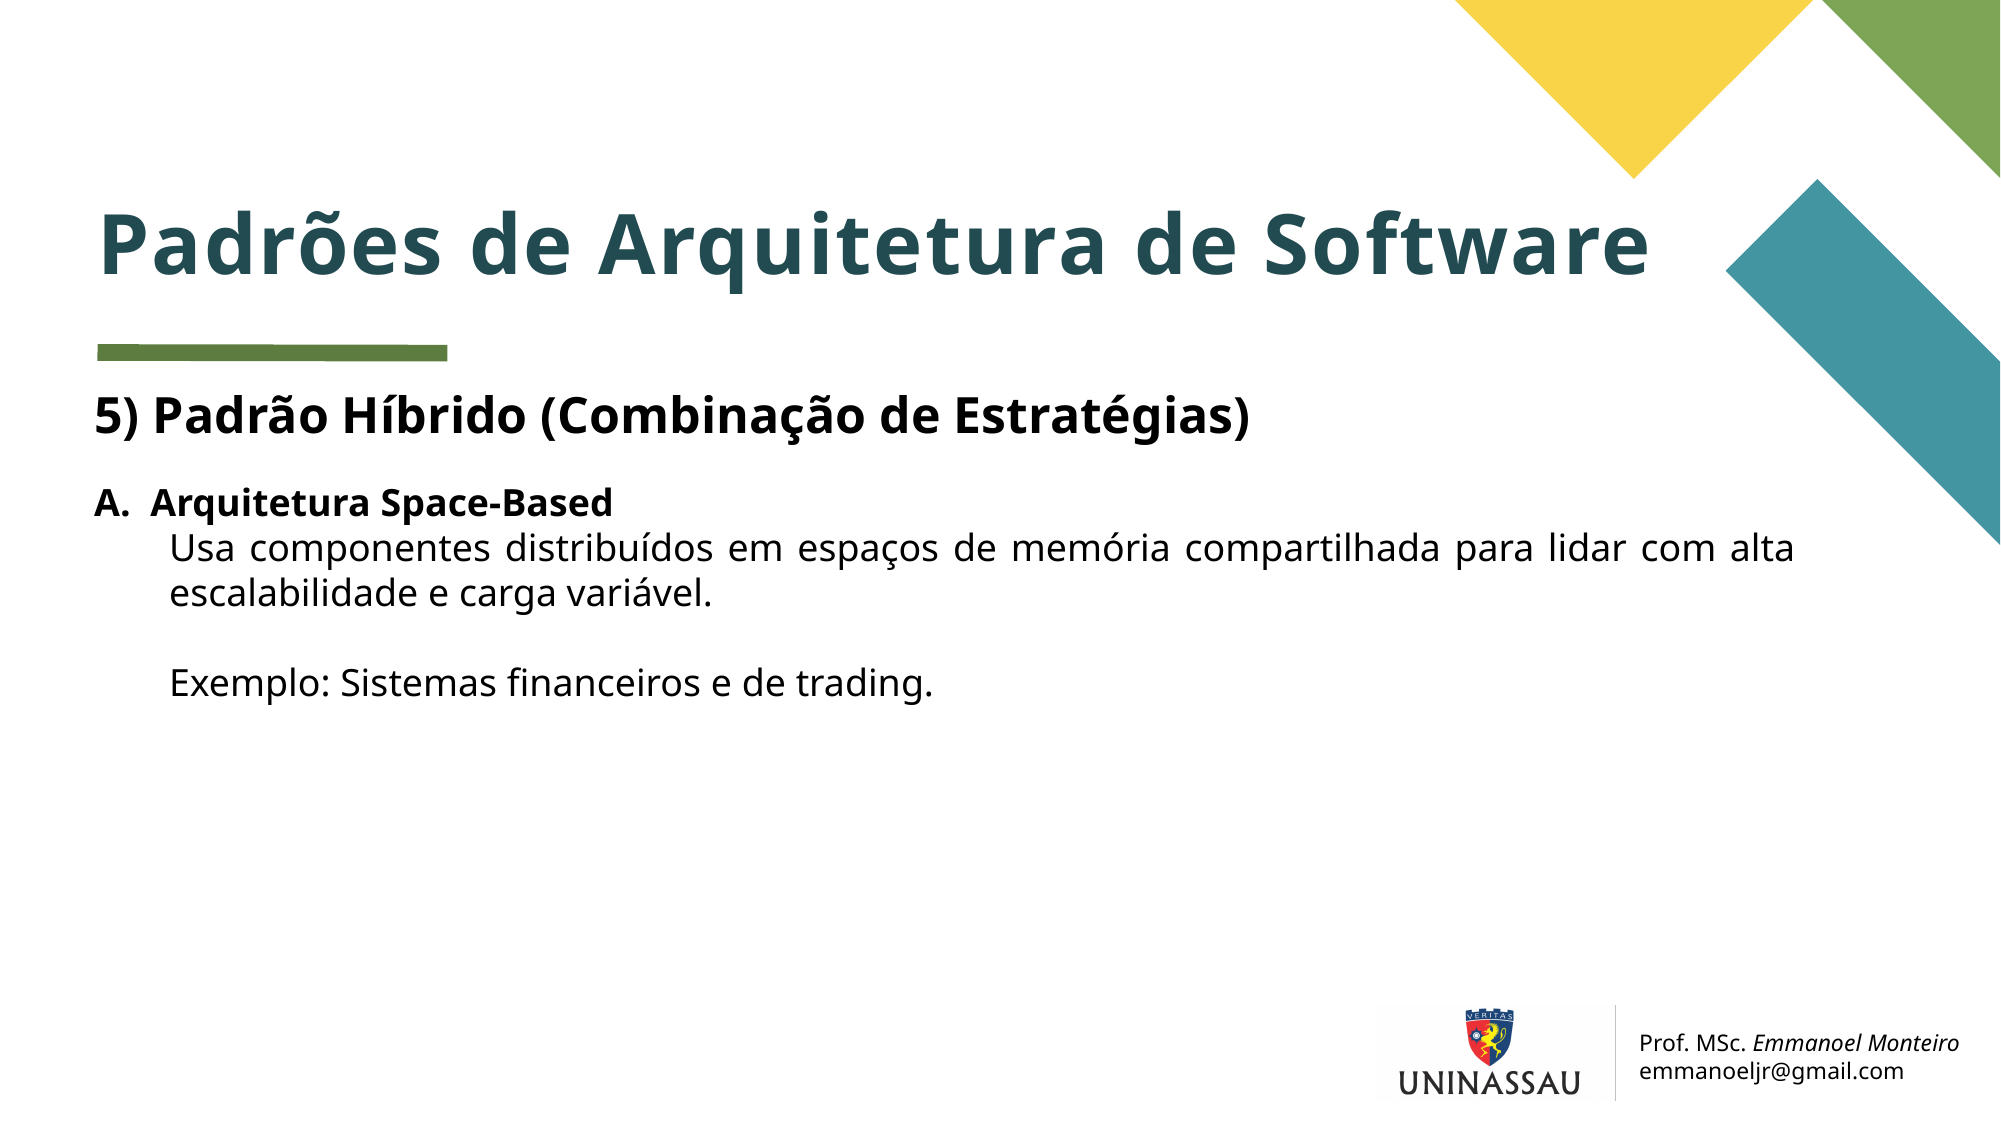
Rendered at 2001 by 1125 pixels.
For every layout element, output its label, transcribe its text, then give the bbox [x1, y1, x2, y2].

text_box 5) Padrão Híbrido (Combinação de Estratégias) [79, 376, 1509, 452]
title Padrões de Arquitetura de Software [97, 32, 1898, 291]
text_box Prof. MSc. Emmanoel Monteiro emmanoeljr@gmail.com [1624, 1021, 1975, 1092]
picture [1374, 1005, 1616, 1101]
text_box Arquitetura Space-Based Usa componentes distribuídos em espaços de memória compartilhada para lidar com alta escalabilidade e carga variável. Exemplo: Sistemas financeiros e de trading. [79, 471, 1812, 712]
